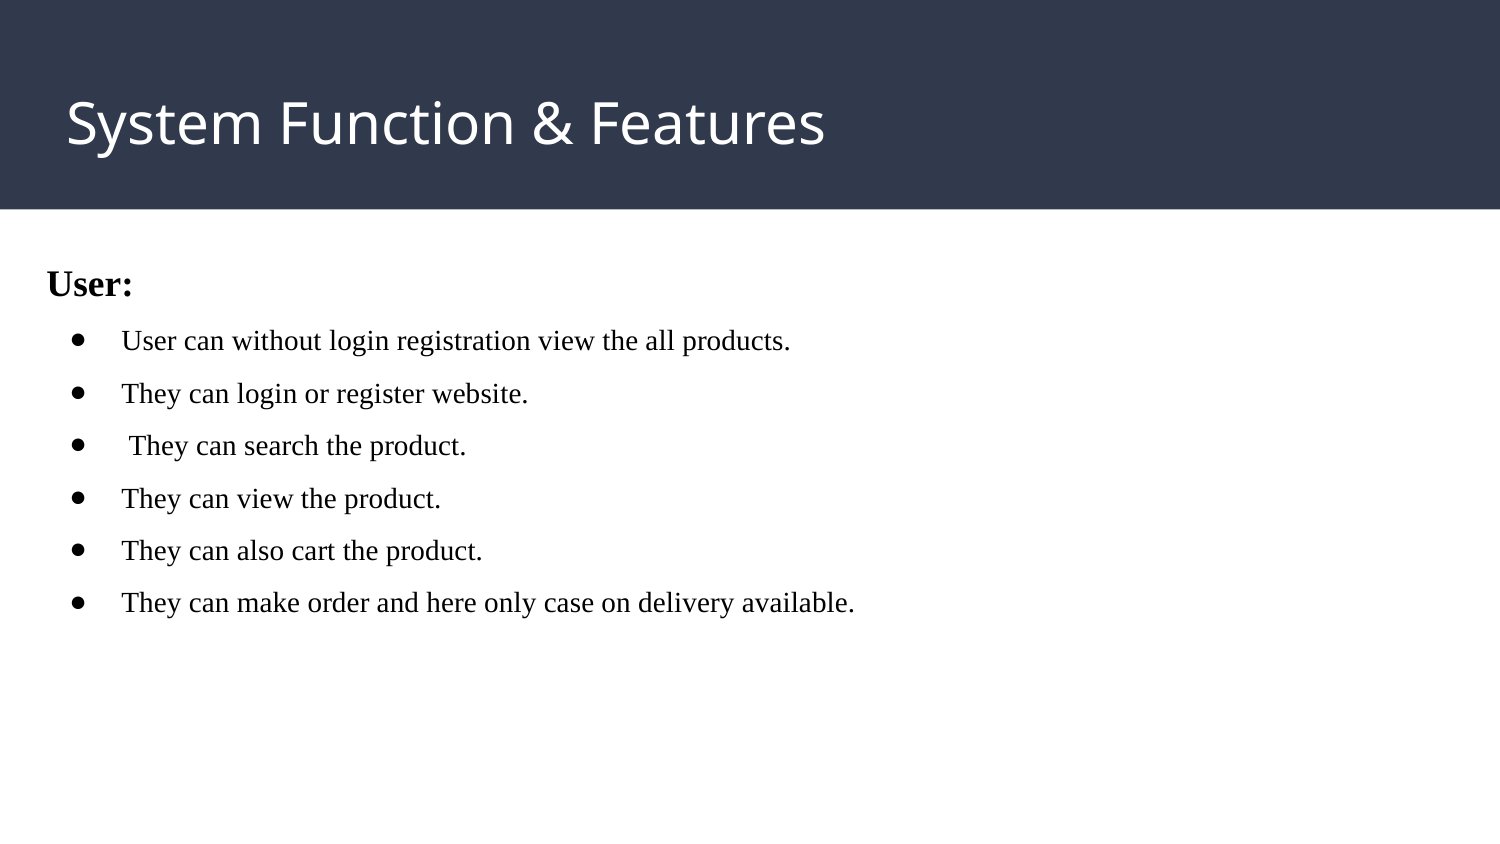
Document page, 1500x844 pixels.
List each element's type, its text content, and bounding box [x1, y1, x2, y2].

title System Function & Features [51, 71, 1449, 174]
text_box User: User can without login registration view the all products. They can login or register website. They can search the product. They can view the product. They can also cart the product. They can make order and here only case on delivery available. [31, 221, 1430, 707]
